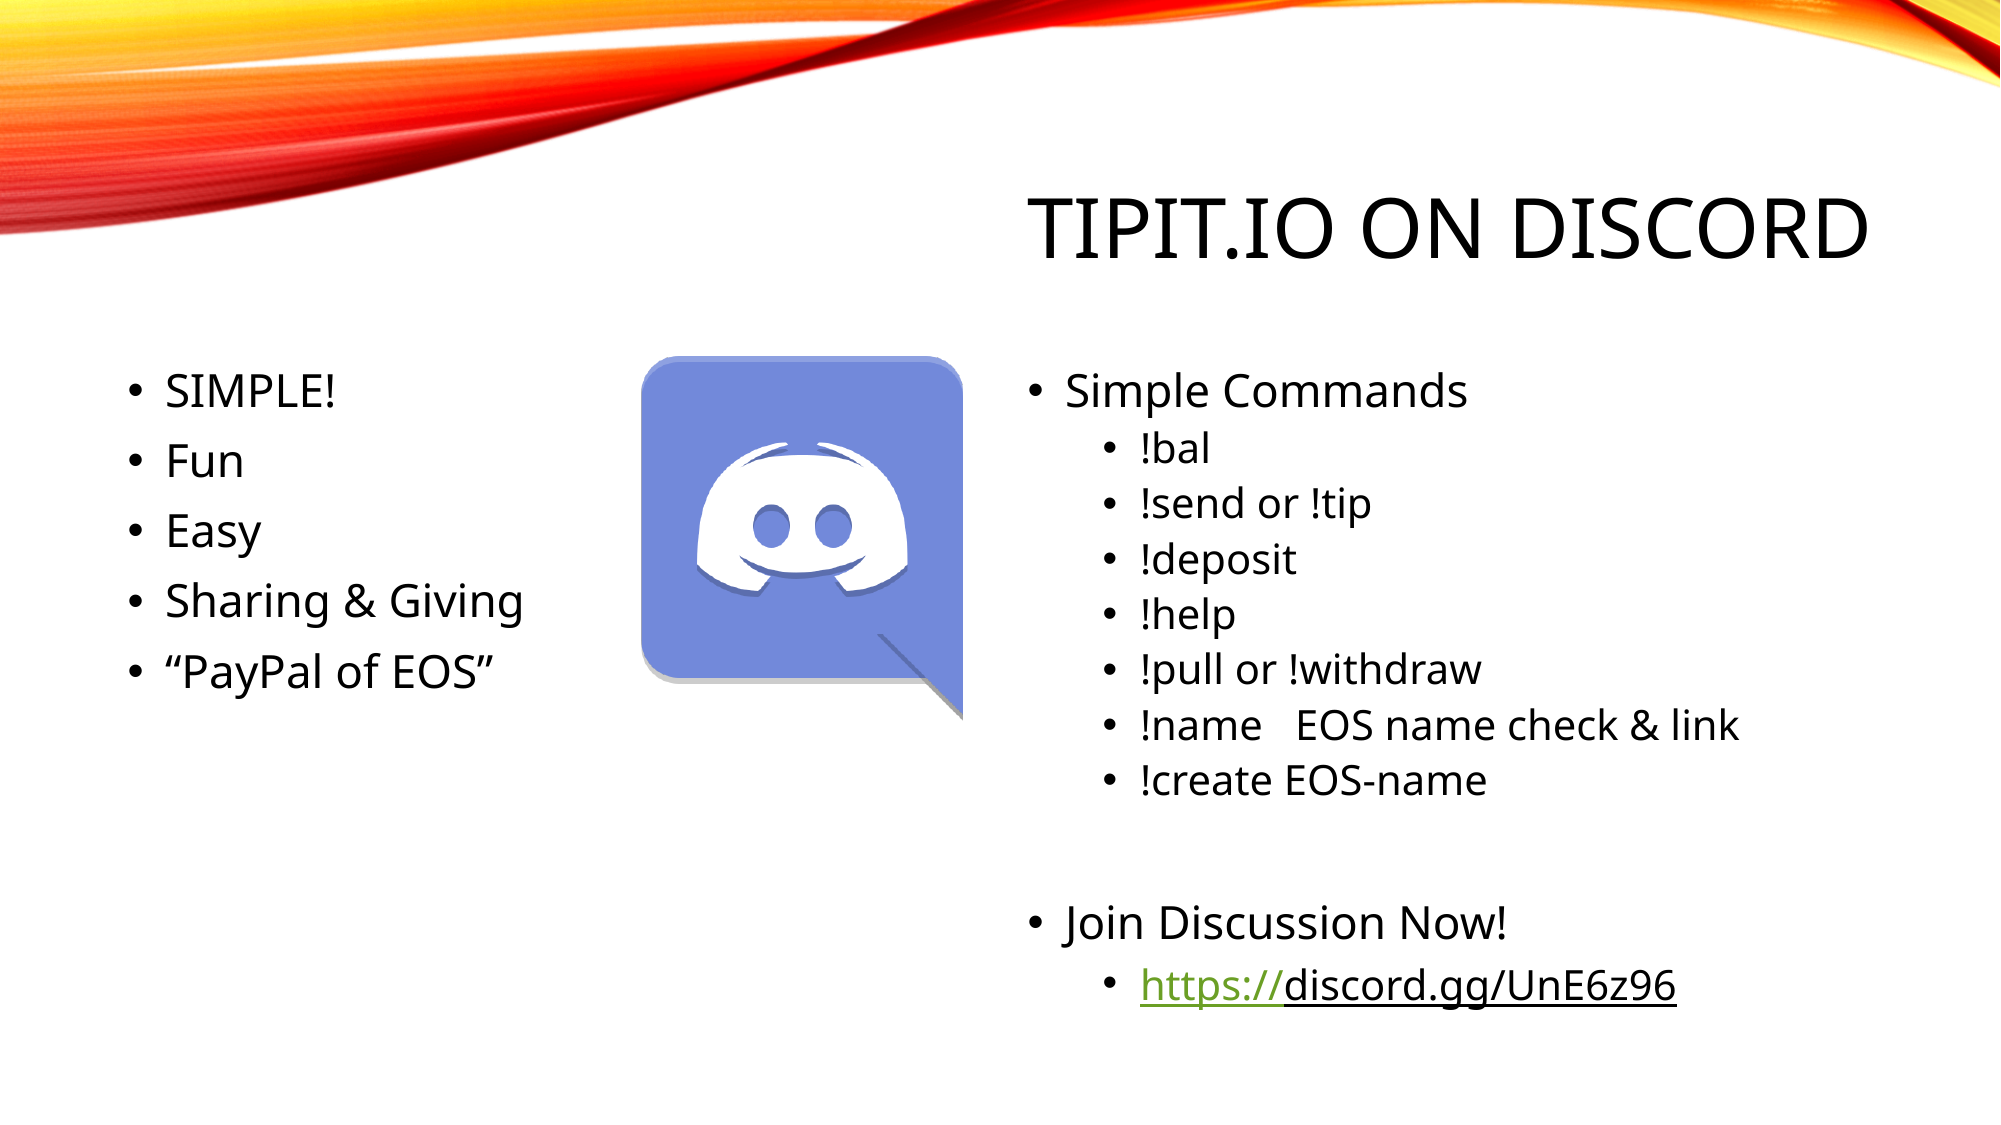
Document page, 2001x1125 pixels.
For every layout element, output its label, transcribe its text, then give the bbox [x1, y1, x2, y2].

picture [0, 0, 2000, 237]
list SIMPLE! Fun Easy Sharing & Giving “PayPal of EOS” [112, 360, 988, 1021]
title Tipit.io on Discord [474, 125, 1888, 338]
picture [604, 337, 1001, 734]
list Simple Commands !bal !send or !tip !deposit !help !pull or !withdraw !name EOS name check & link !create EOS-name Join Discussion Now! https://discord.gg/UnE6z96 [1012, 360, 1888, 1021]
